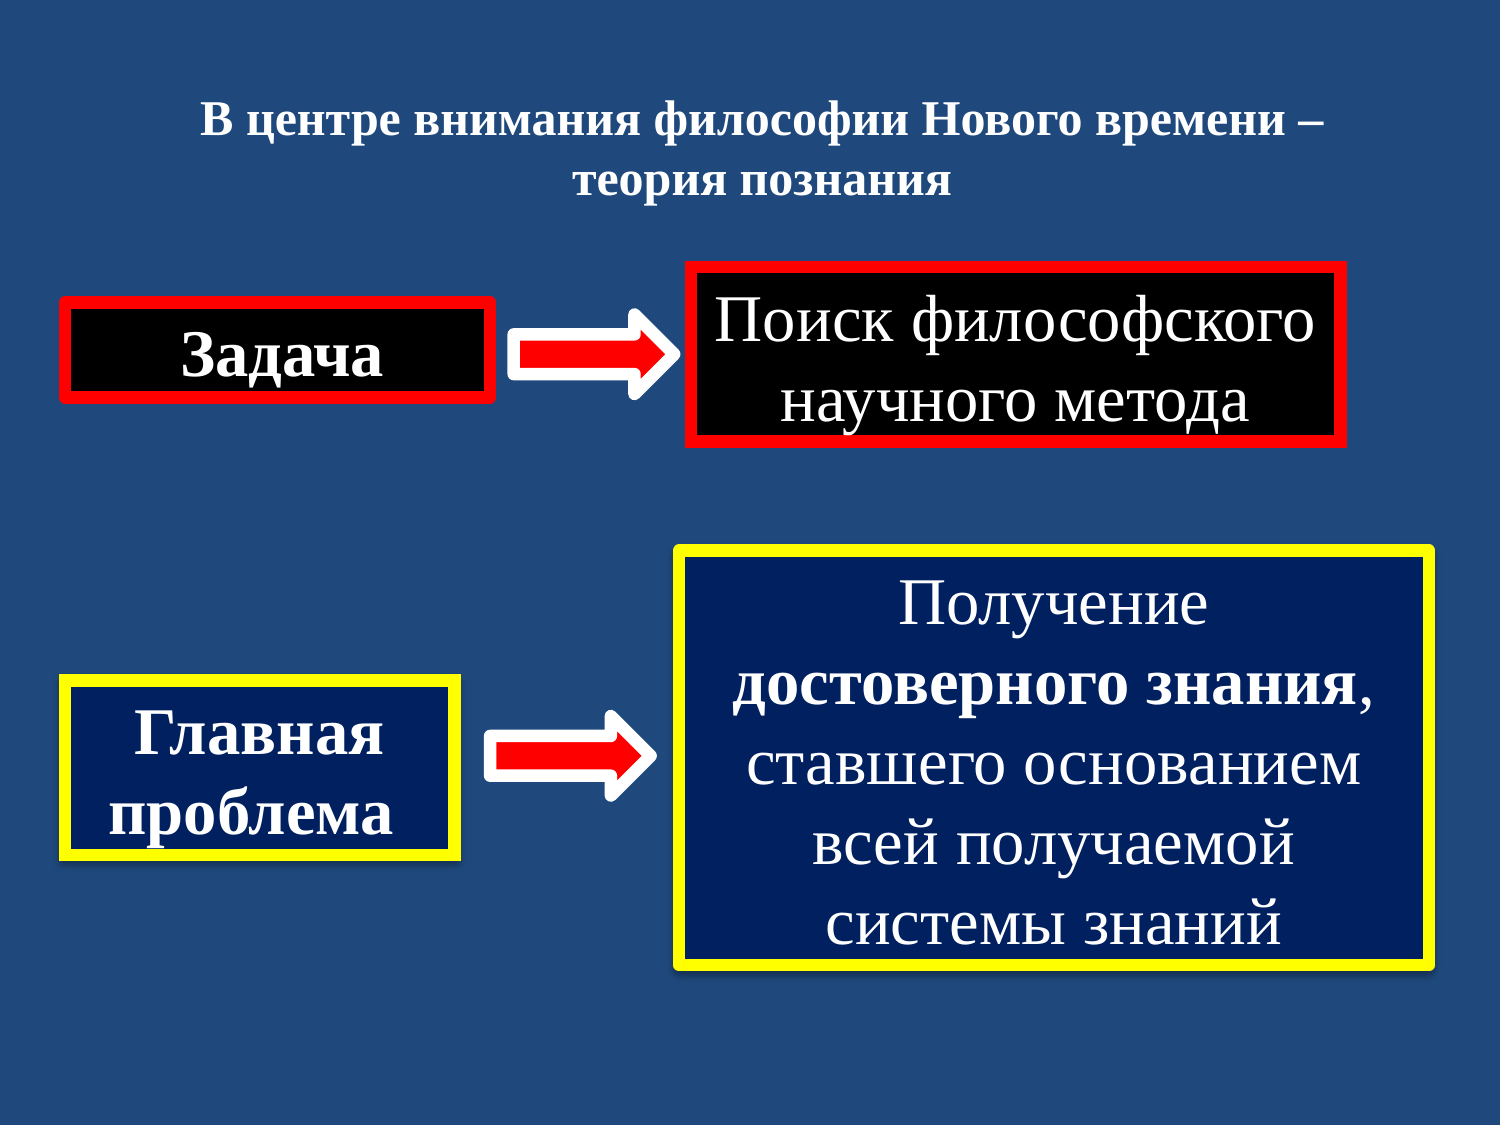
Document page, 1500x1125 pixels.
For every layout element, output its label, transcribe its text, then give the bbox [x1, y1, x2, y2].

text_box Главная проблема [64, 680, 455, 856]
text_box В центре внимания философии Нового времени – теория познания [123, 78, 1400, 213]
text_box Получение достоверного знания, ставшего основанием всей получаемой системы знаний [679, 550, 1430, 966]
text_box Задача [64, 302, 491, 398]
text_box [486, 712, 655, 800]
text_box Поиск философского научного метода [690, 267, 1341, 442]
text_box [509, 310, 679, 398]
